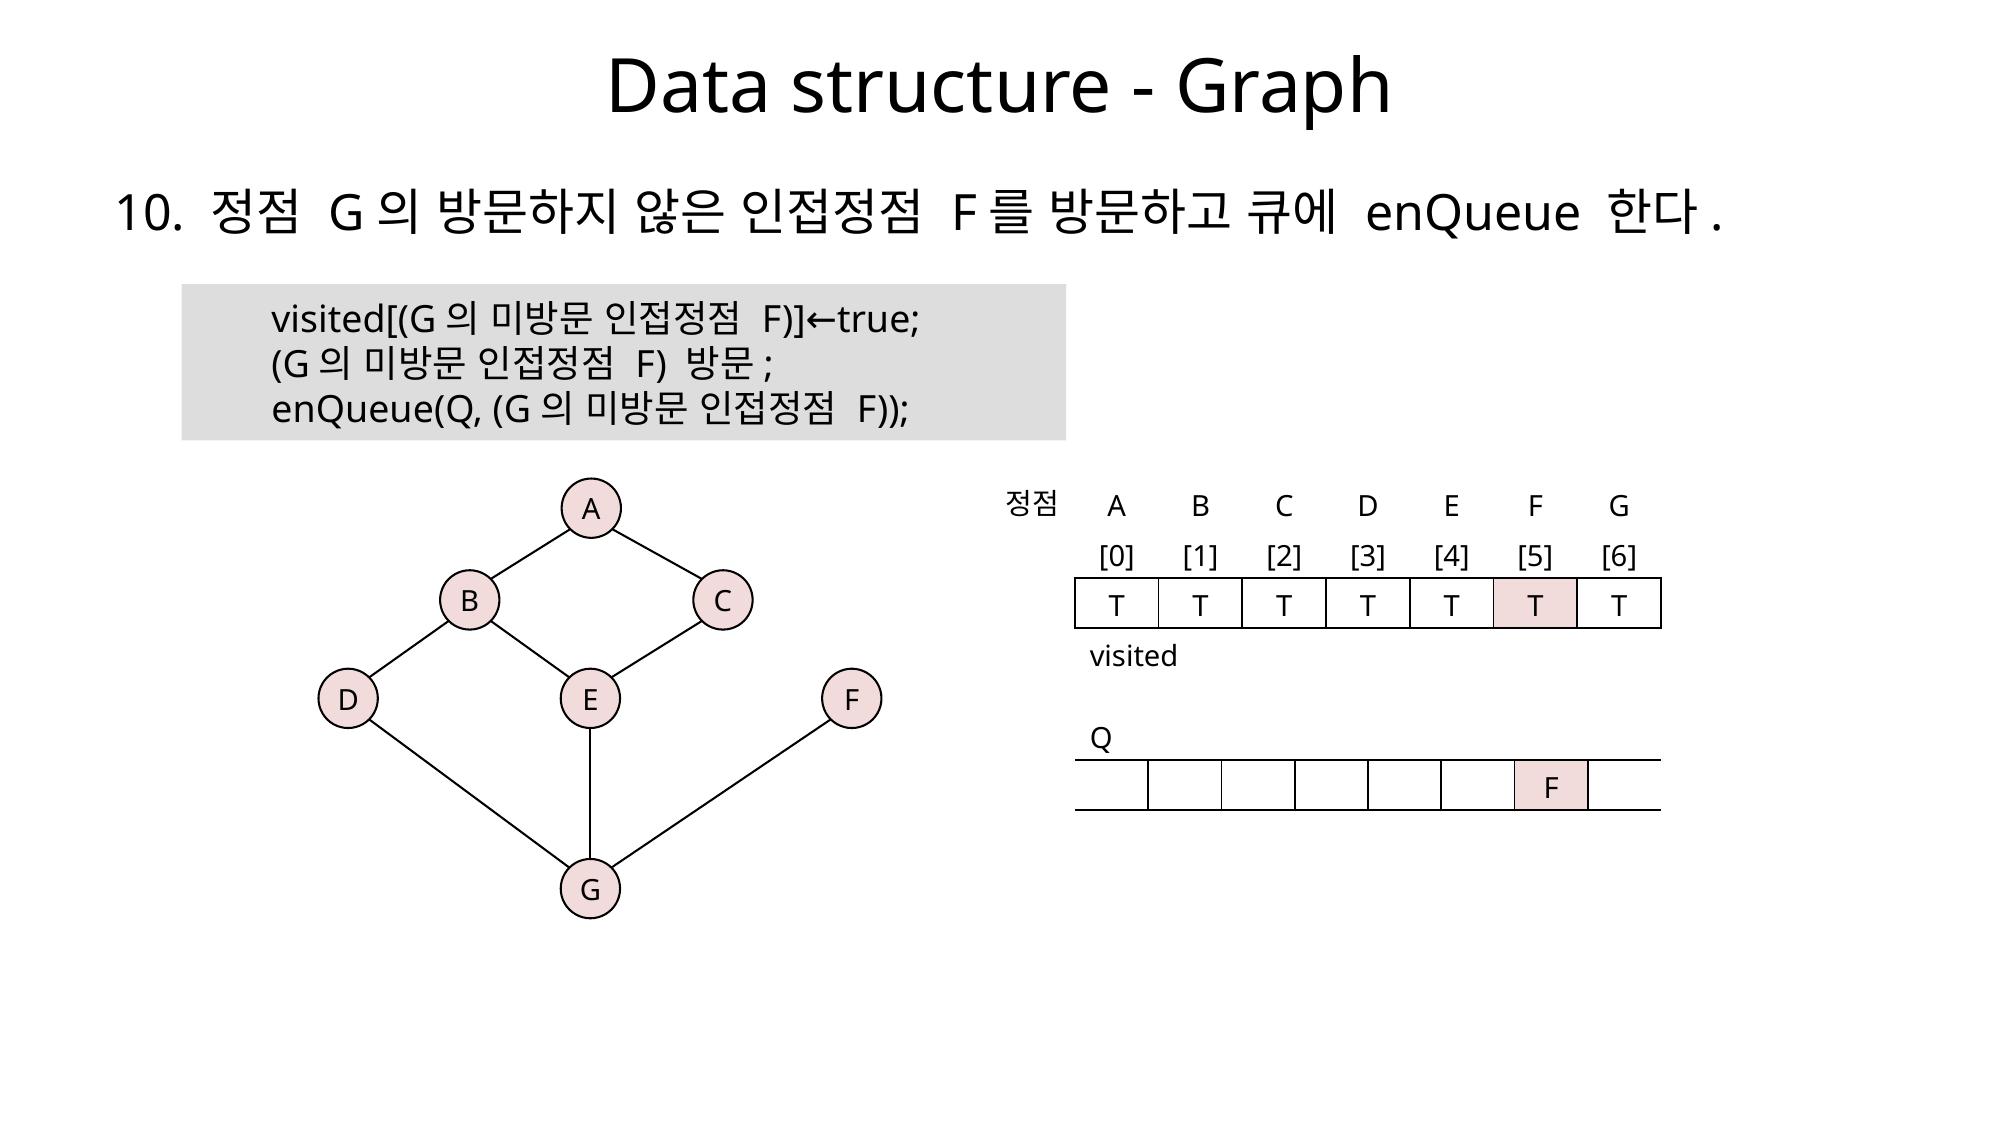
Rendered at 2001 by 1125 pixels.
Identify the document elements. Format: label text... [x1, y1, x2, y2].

text_box 정점 [990, 477, 1075, 528]
table_cell T [1411, 579, 1493, 627]
table_header B [1159, 478, 1242, 528]
table_cell [1222, 761, 1294, 809]
table_cell [0] [1075, 528, 1159, 577]
table_cell [1369, 761, 1440, 809]
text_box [490, 620, 570, 678]
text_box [612, 528, 703, 580]
table_cell [1149, 761, 1221, 809]
table_cell visited [1075, 629, 1661, 678]
table_cell T [1159, 579, 1241, 627]
table_cell T [1494, 579, 1576, 627]
table_cell T [1076, 579, 1158, 627]
text_box D [318, 668, 378, 729]
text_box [490, 528, 571, 580]
table_cell [1075, 761, 1147, 809]
table_header F [1494, 478, 1577, 528]
text_box B [440, 570, 500, 630]
table_header D [1326, 478, 1410, 528]
table_cell [1589, 761, 1661, 809]
text_box E [560, 668, 621, 728]
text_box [368, 719, 570, 868]
table_cell [2] [1242, 528, 1326, 577]
text_box C [693, 570, 753, 630]
table_cell F [1515, 761, 1587, 809]
table_header G [1577, 478, 1661, 528]
table_cell [1442, 761, 1514, 809]
table_header C [1242, 478, 1326, 528]
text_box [368, 620, 449, 678]
table_cell [3] [1326, 528, 1410, 577]
title Data structure - Graph [99, 19, 1900, 147]
text_box G [560, 859, 621, 919]
text_box F [822, 668, 882, 729]
table_cell [4] [1410, 528, 1494, 577]
table_cell [1] [1159, 528, 1242, 577]
table_cell [5] [1494, 528, 1577, 577]
table_header A [1075, 478, 1159, 528]
table_header E [1410, 478, 1494, 528]
table_header Q [1075, 710, 1661, 759]
table_cell T [1327, 579, 1409, 627]
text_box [611, 620, 703, 678]
list 10. 정점 G의 방문하지 않은 인접정점 F를 방문하고 큐에 enQueue 한다. [99, 172, 1900, 1024]
table_cell [6] [1577, 528, 1661, 577]
table_cell [1296, 761, 1367, 809]
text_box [611, 719, 831, 868]
table_cell T [1243, 579, 1325, 627]
table_cell T [1578, 579, 1660, 627]
text_box A [561, 478, 621, 538]
text_box visited[(G의 미방문 인접정점 F)]←true; (G의 미방문 인접정점 F) 방문; enQueue(Q, (G의 미방문 인접정점 F)); [181, 284, 1067, 441]
